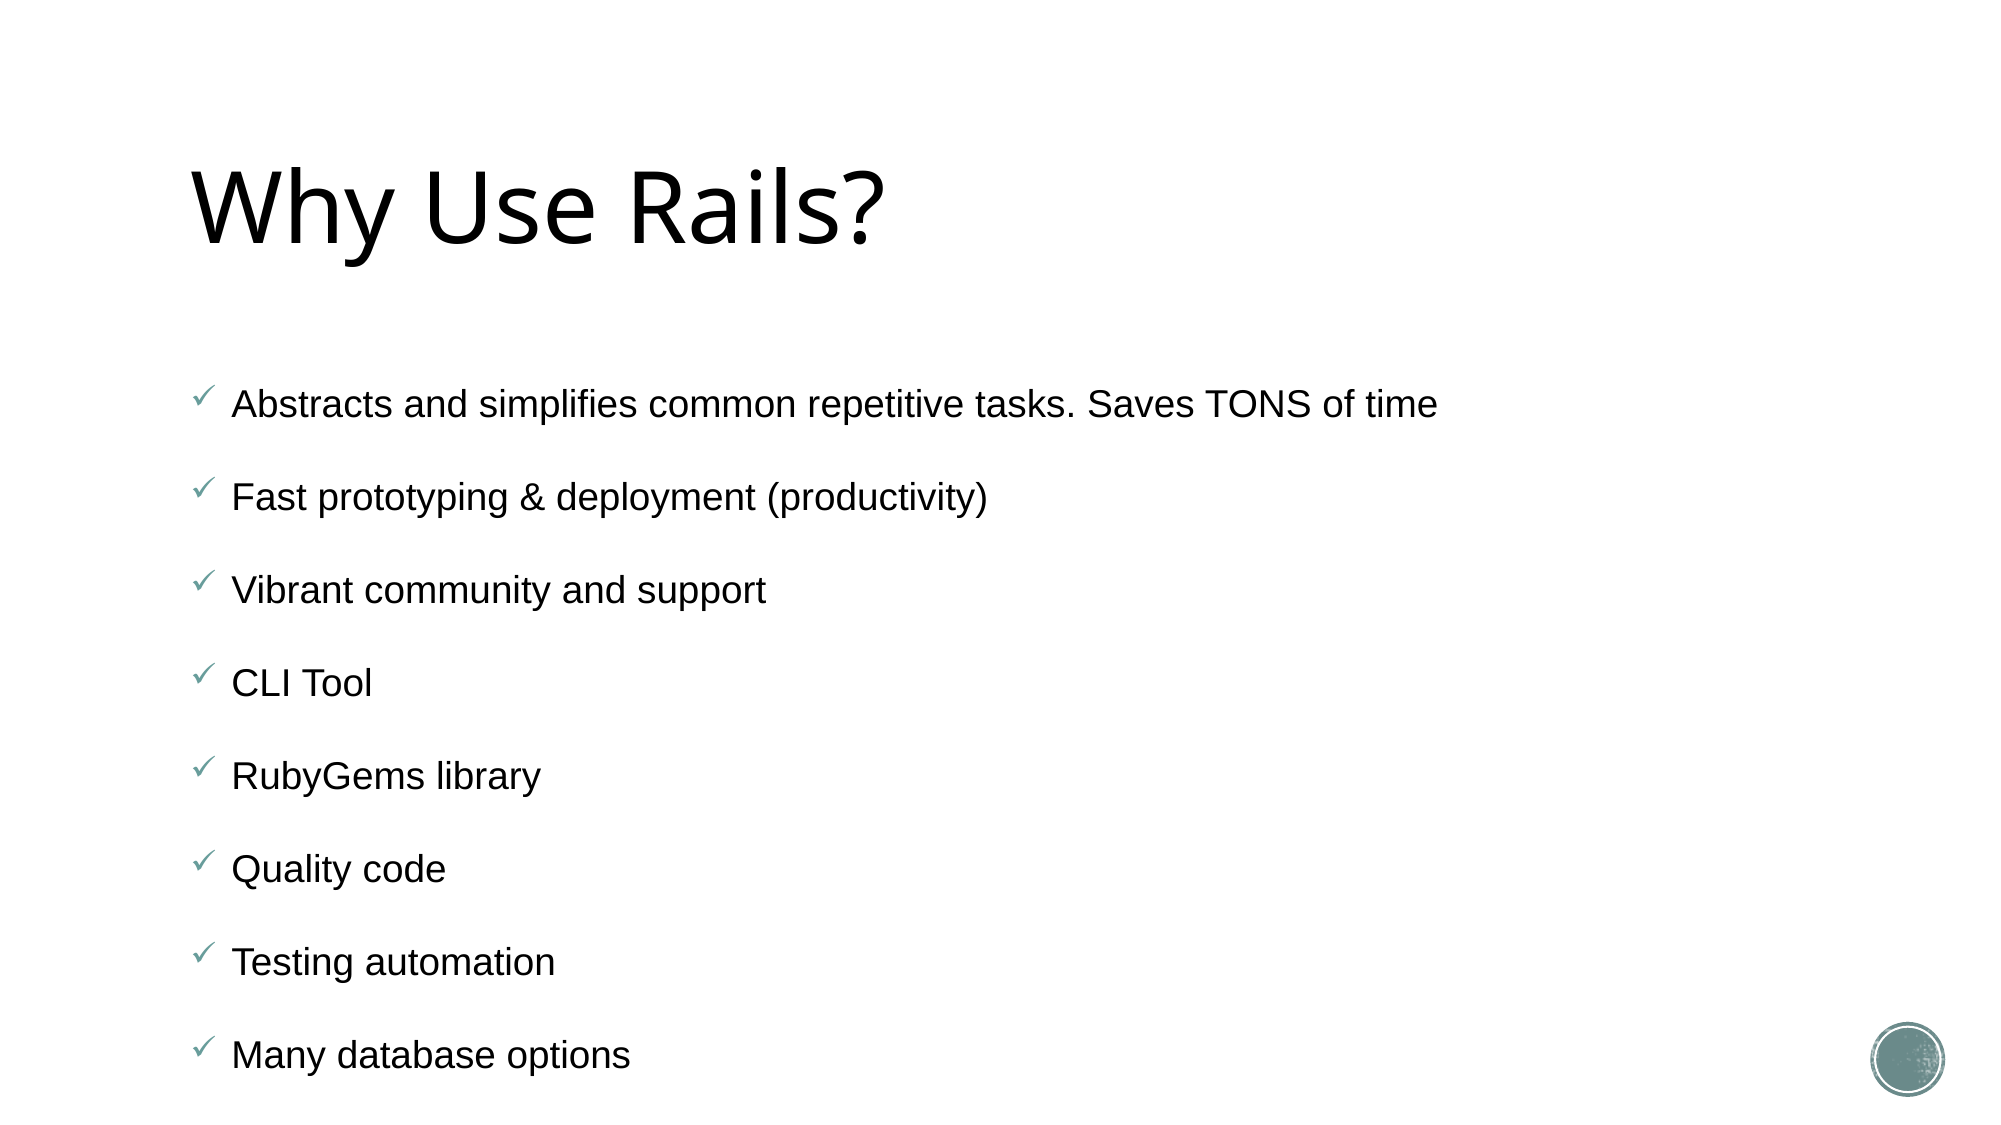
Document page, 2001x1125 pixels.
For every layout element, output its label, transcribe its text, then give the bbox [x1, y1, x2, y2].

title Why Use Rails? [175, 79, 1826, 344]
list Abstracts and simplifies common repetitive tasks. Saves TONS of time Fast prototyping & deployment (productivity) Vibrant community and support CLI Tool RubyGems library Quality code Testing automation Many database options [175, 348, 1826, 1091]
